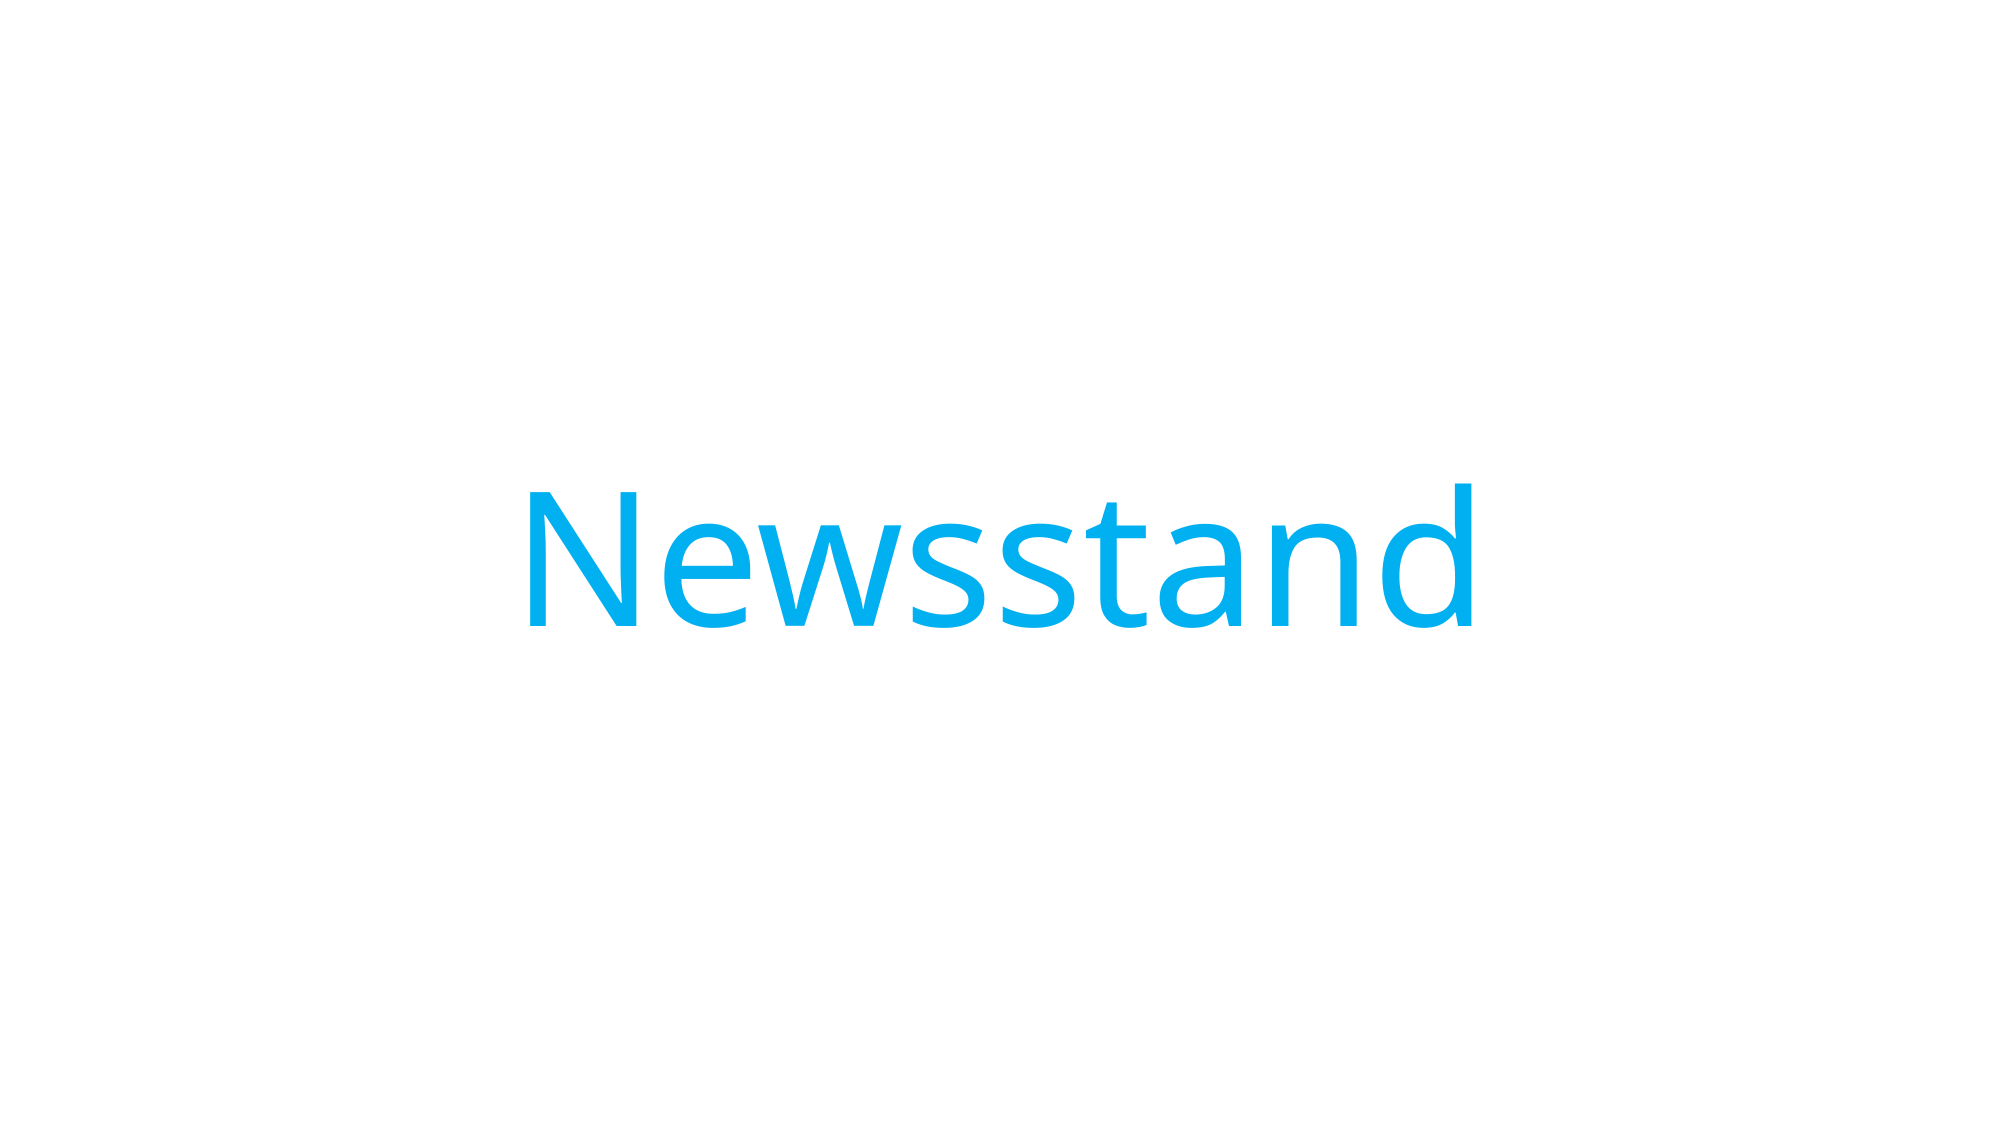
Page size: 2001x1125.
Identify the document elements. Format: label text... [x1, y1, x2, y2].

title Newsstand [249, 450, 1750, 675]
